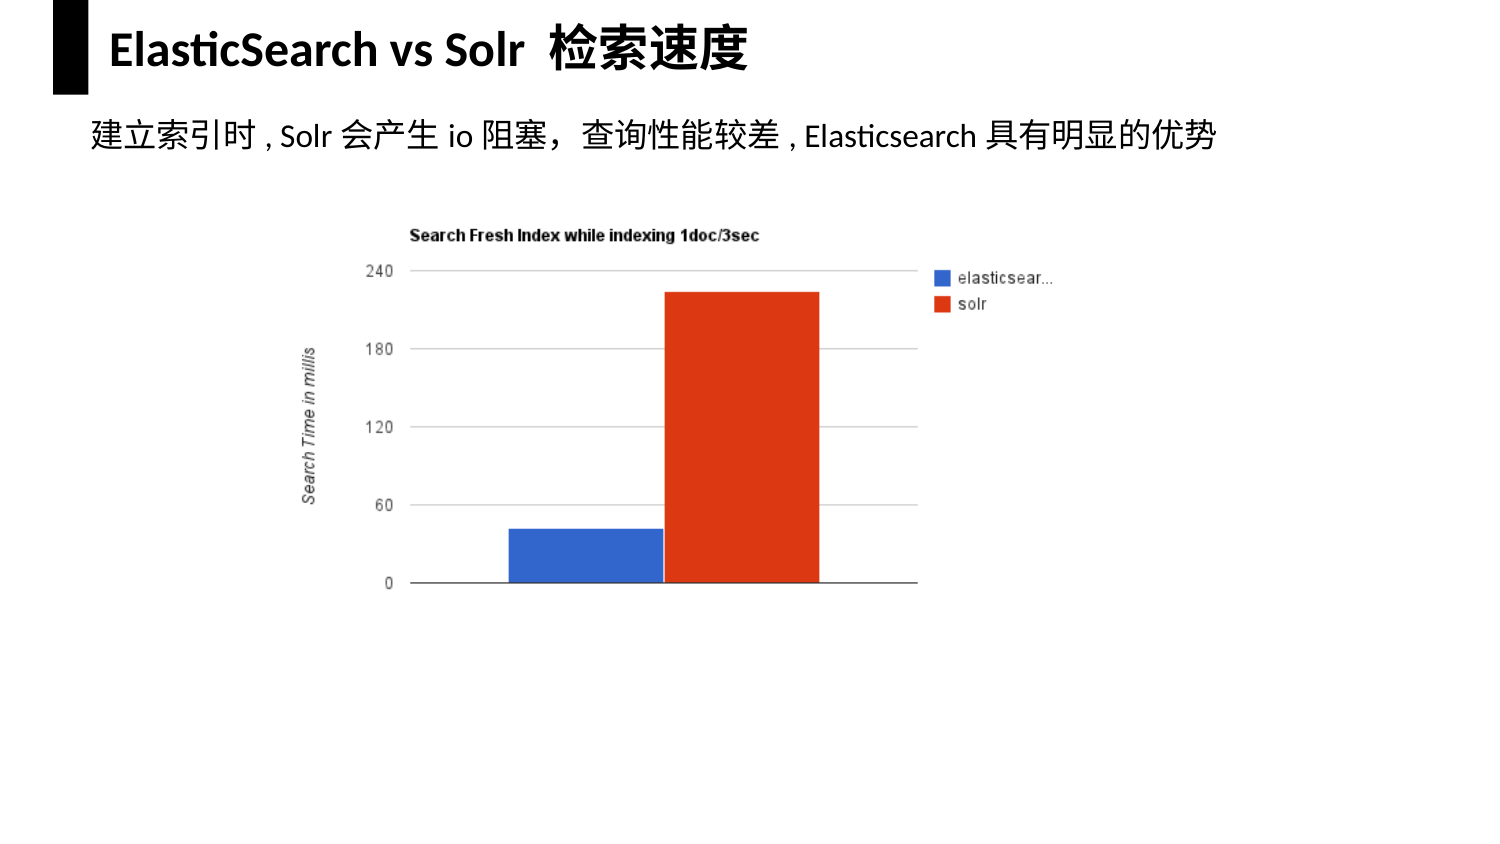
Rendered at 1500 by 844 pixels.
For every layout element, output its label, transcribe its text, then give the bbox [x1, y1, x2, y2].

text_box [52, 0, 774, 95]
picture [253, 173, 1074, 681]
text_box 建立索引时, Solr会产生io阻塞，查询性能较差, Elasticsearch具有明显的优势 [90, 114, 1219, 155]
